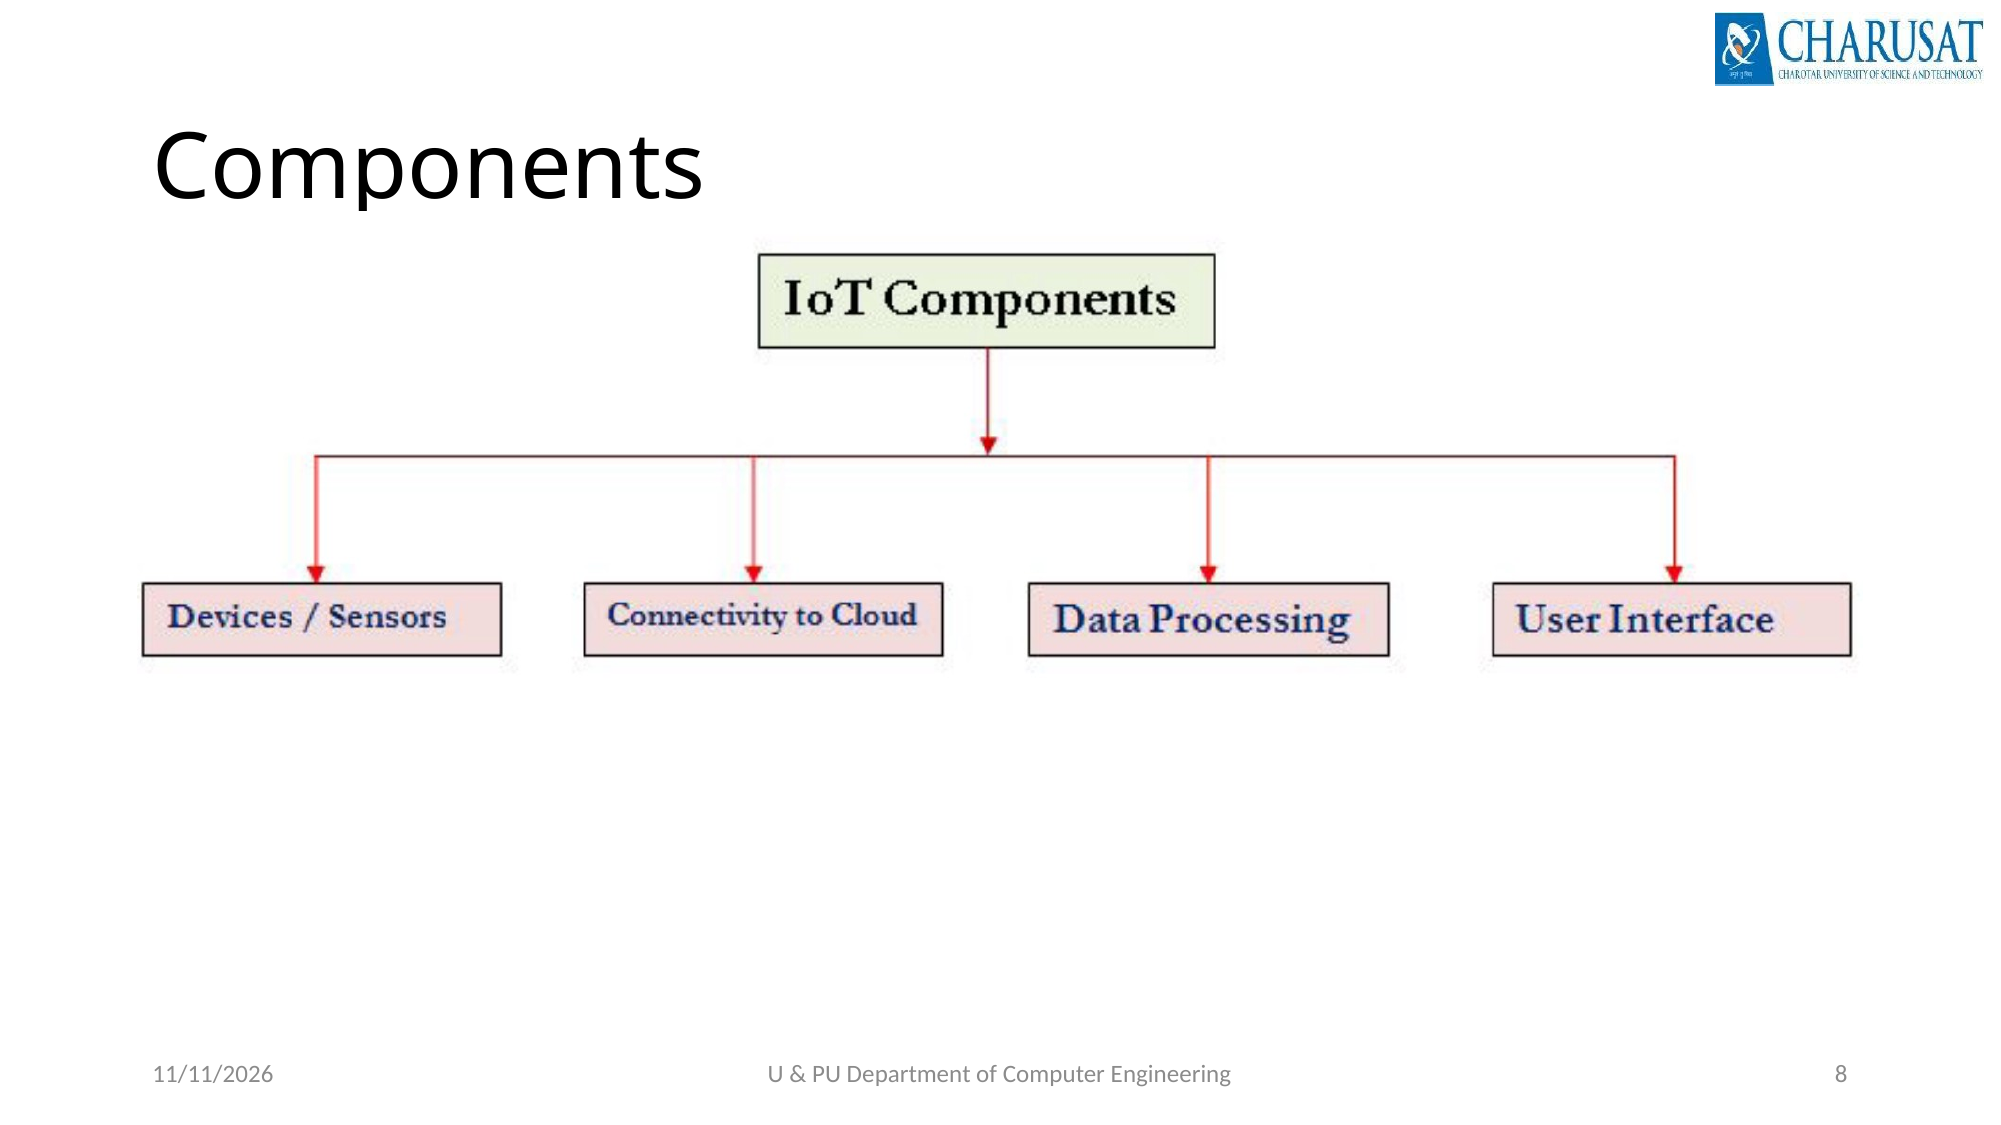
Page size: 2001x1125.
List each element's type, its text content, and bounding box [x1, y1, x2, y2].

title Components [137, 59, 1863, 211]
picture [1715, 12, 1984, 86]
slide_number 12-Jul-21 [137, 1042, 588, 1103]
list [137, 211, 1863, 729]
footer U & PU Department of Computer Engineering [662, 1042, 1338, 1103]
slide_number 8 [1412, 1042, 1863, 1103]
